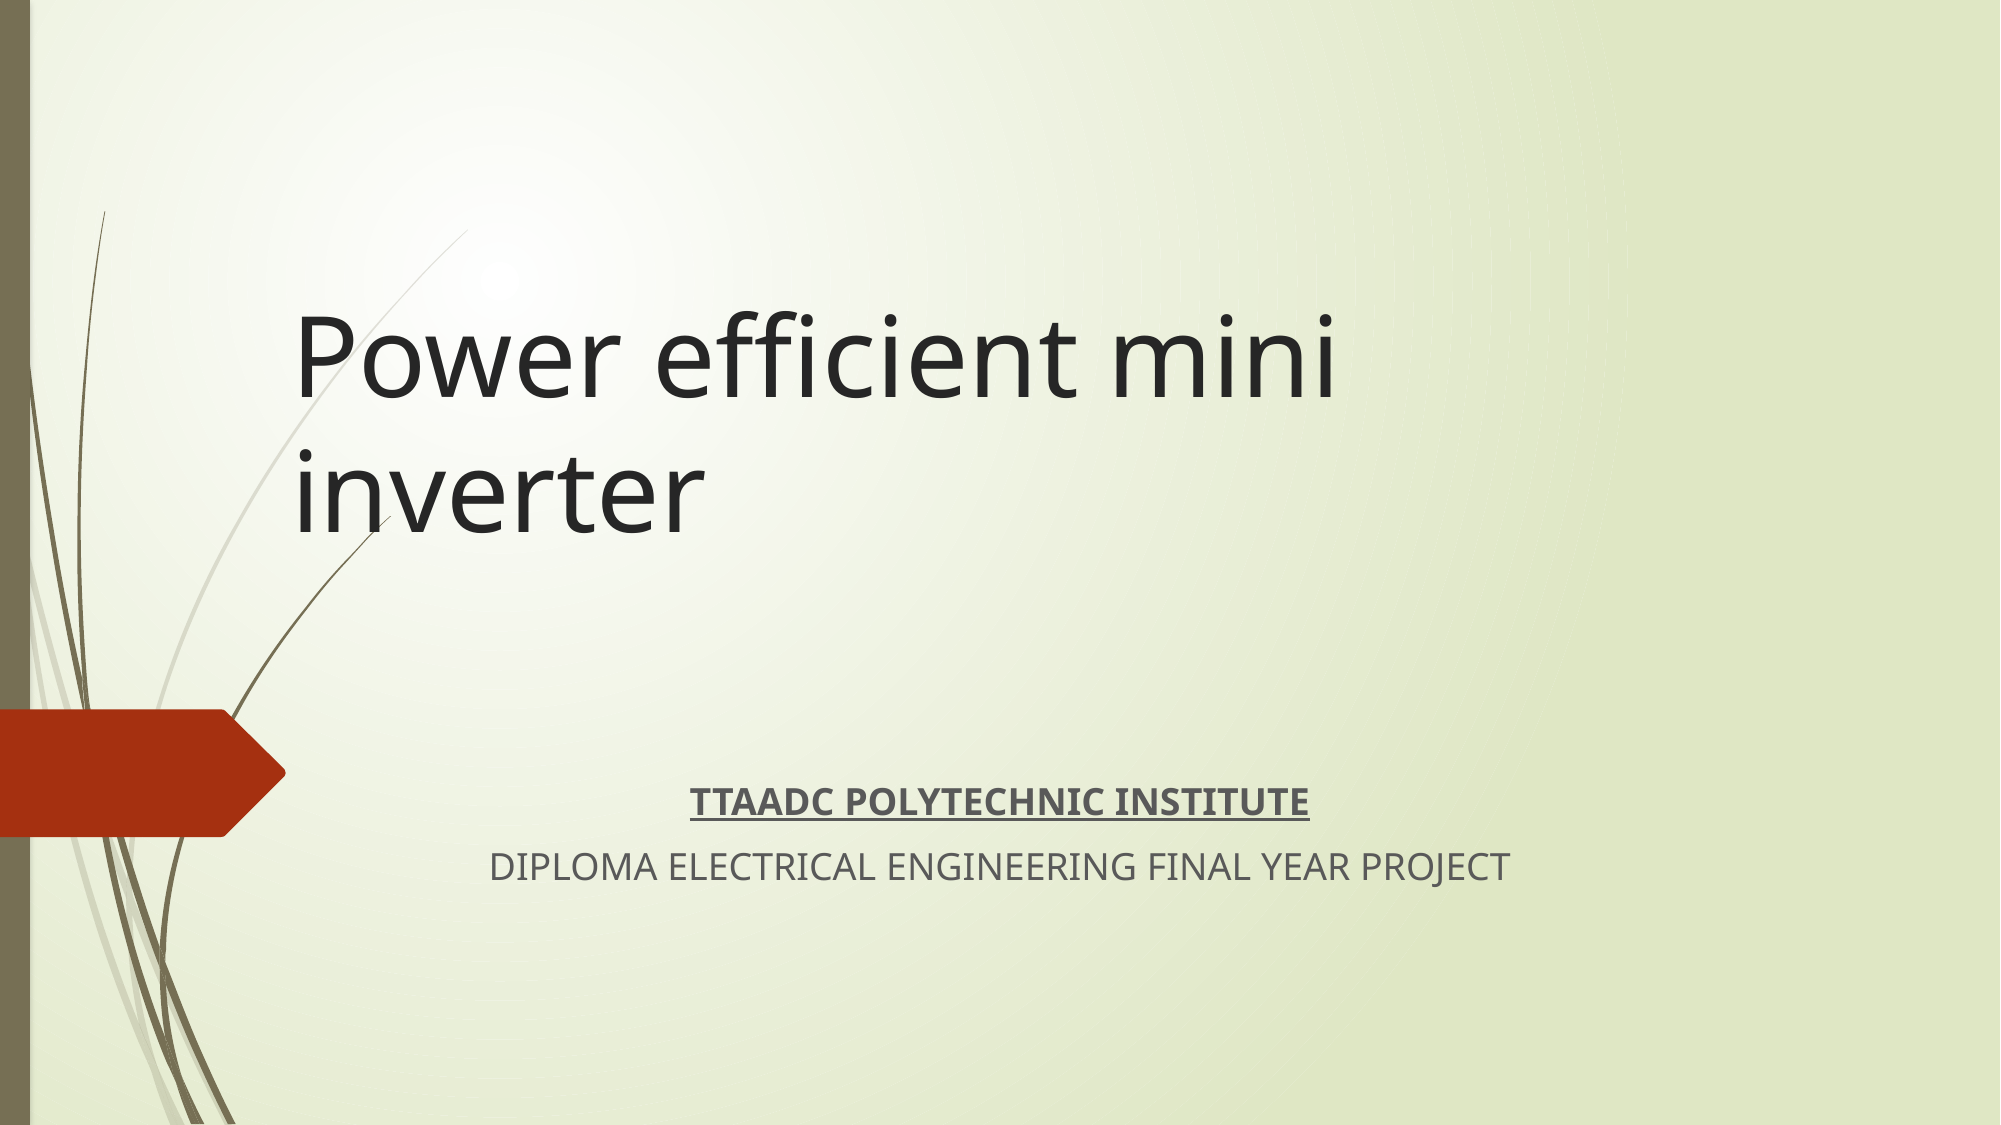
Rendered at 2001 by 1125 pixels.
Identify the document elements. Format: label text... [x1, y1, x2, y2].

subtitle TTAADC POLYTECHNIC INSTITUTE DIPLOMA ELECTRICAL ENGINEERING FINAL YEAR PROJECT [268, 769, 1732, 955]
title Power efficient mini inverter [276, 200, 1724, 563]
